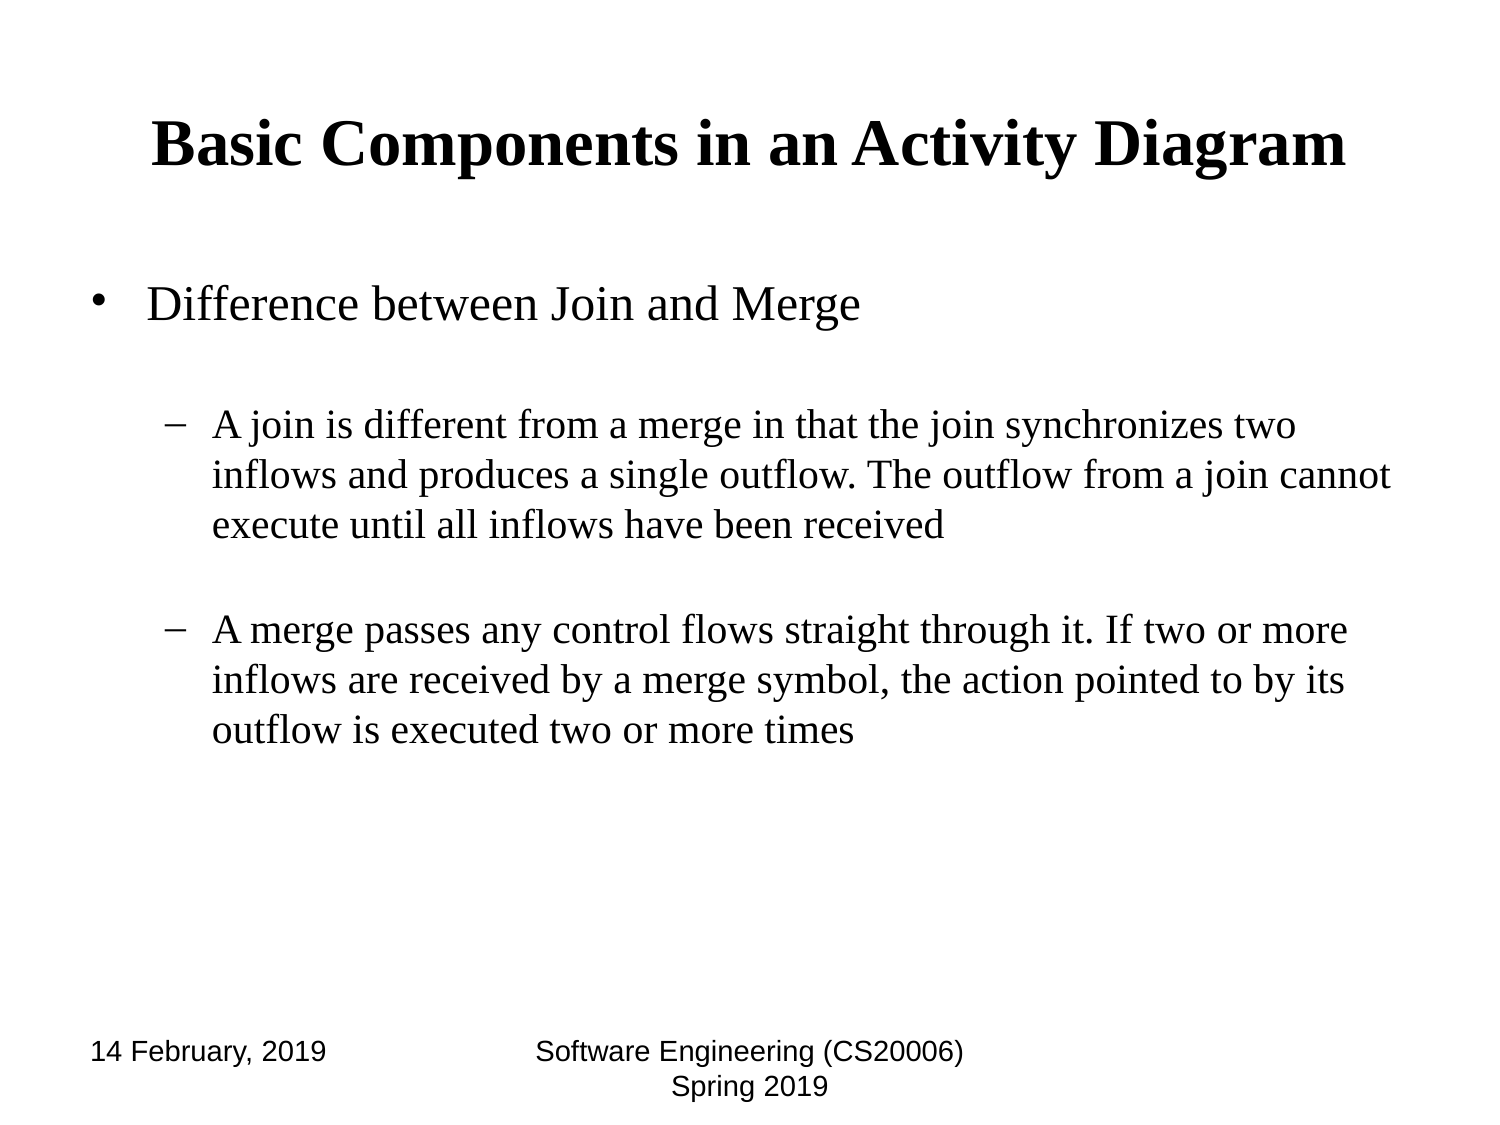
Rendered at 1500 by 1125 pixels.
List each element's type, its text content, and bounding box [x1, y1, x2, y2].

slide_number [75, 1024, 425, 1103]
list Difference between Join and Merge A join is different from a merge in that the join synchronizes two inflows and produces a single outflow. The outflow from a join cannot execute until all inflows have been received A merge passes any control flows straight through it. If two or more inflows are received by a merge symbol, the action pointed to by its outflow is executed two or more times [75, 262, 1425, 1005]
title Basic Components in an Activity Diagram [75, 45, 1425, 233]
footer Software Engineering (CS20006) Spring 2019 [512, 1024, 988, 1103]
